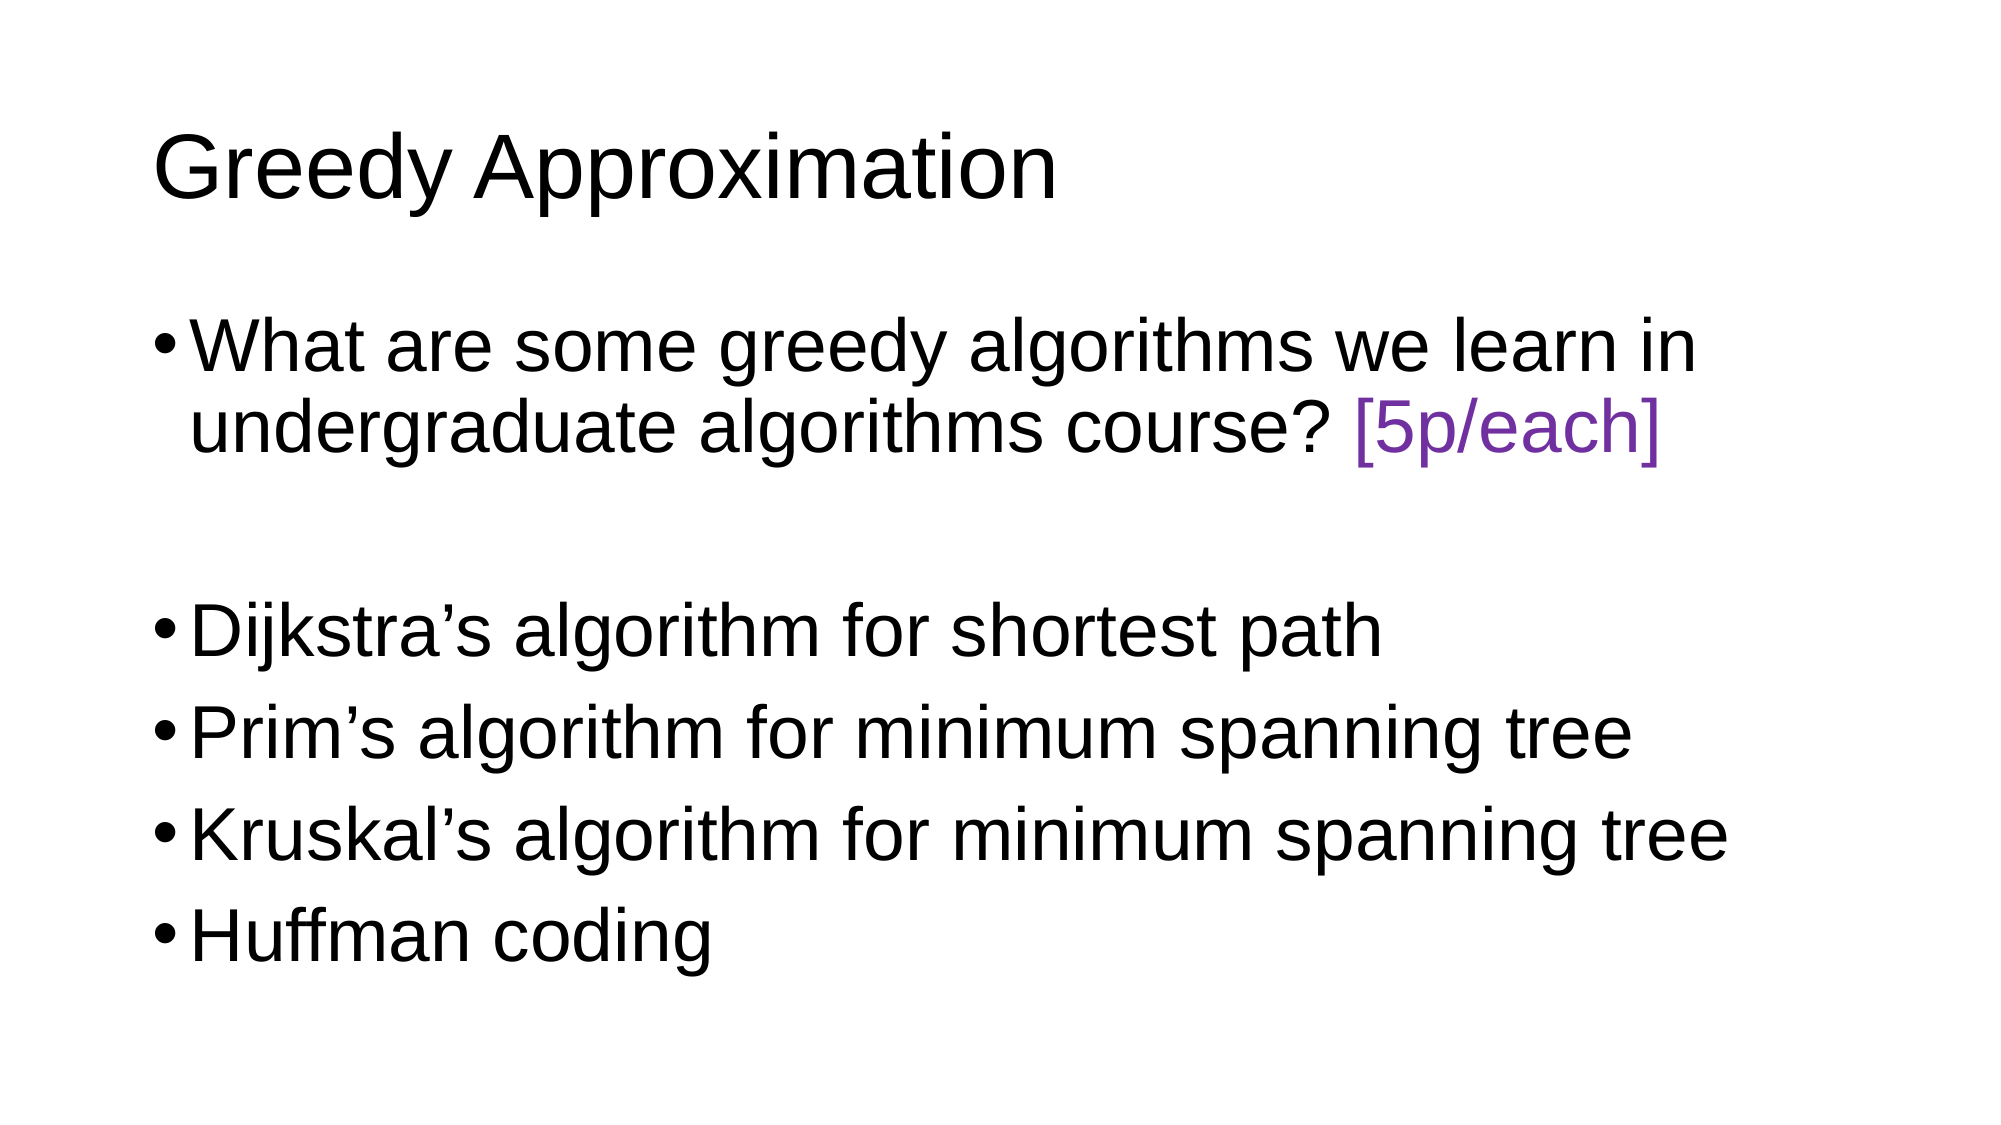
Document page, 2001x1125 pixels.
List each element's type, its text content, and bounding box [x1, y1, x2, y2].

title Greedy Approximation [137, 59, 1863, 278]
list What are some greedy algorithms we learn in undergraduate algorithms course? [5p/each] Dijkstra’s algorithm for shortest path Prim’s algorithm for minimum spanning tree Kruskal’s algorithm for minimum spanning tree Huffman coding [137, 299, 1863, 1014]
